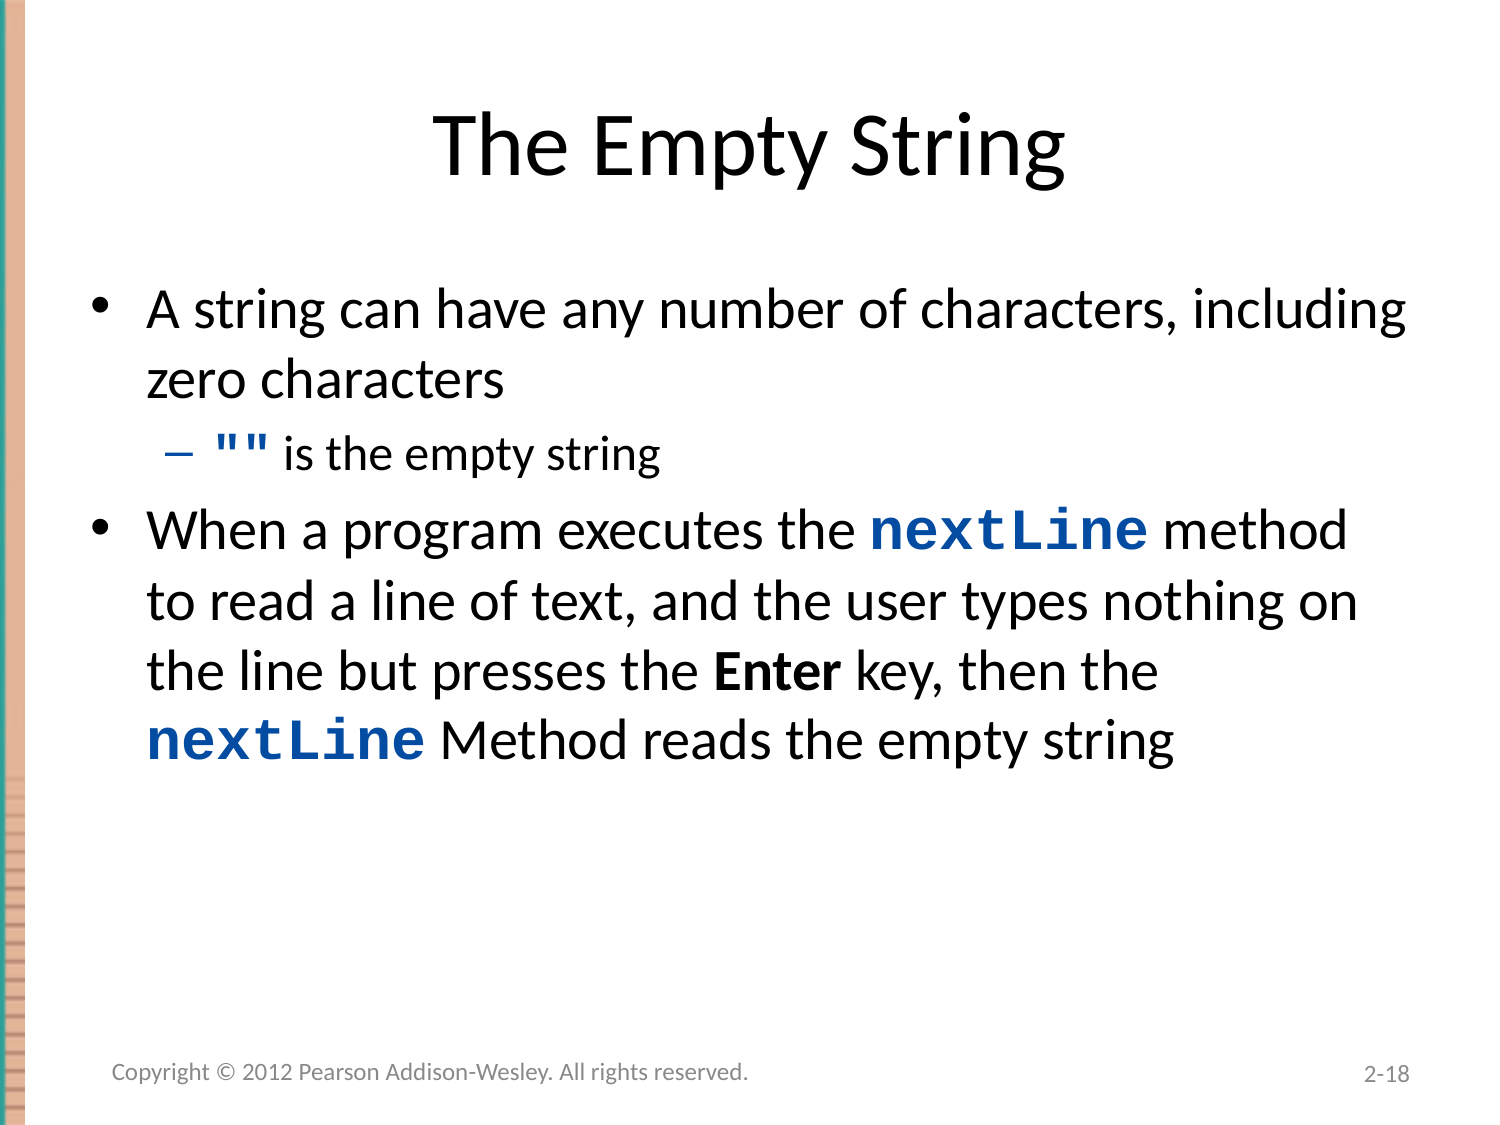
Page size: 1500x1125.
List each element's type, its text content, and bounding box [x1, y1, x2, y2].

title The Empty String [74, 44, 1426, 233]
footer Copyright © 2012 Pearson Addison-Wesley. All rights reserved. [75, 1040, 788, 1100]
slide_number 2-18 [1074, 1042, 1425, 1103]
list A string can have any number of characters, including zero characters "" is the empty string When a program executes the nextLine method to read a line of text, and the user types nothing on the line but presses the Enter key, then the nextLine Method reads the empty string [74, 262, 1426, 1006]
picture [0, 0, 25, 1125]
